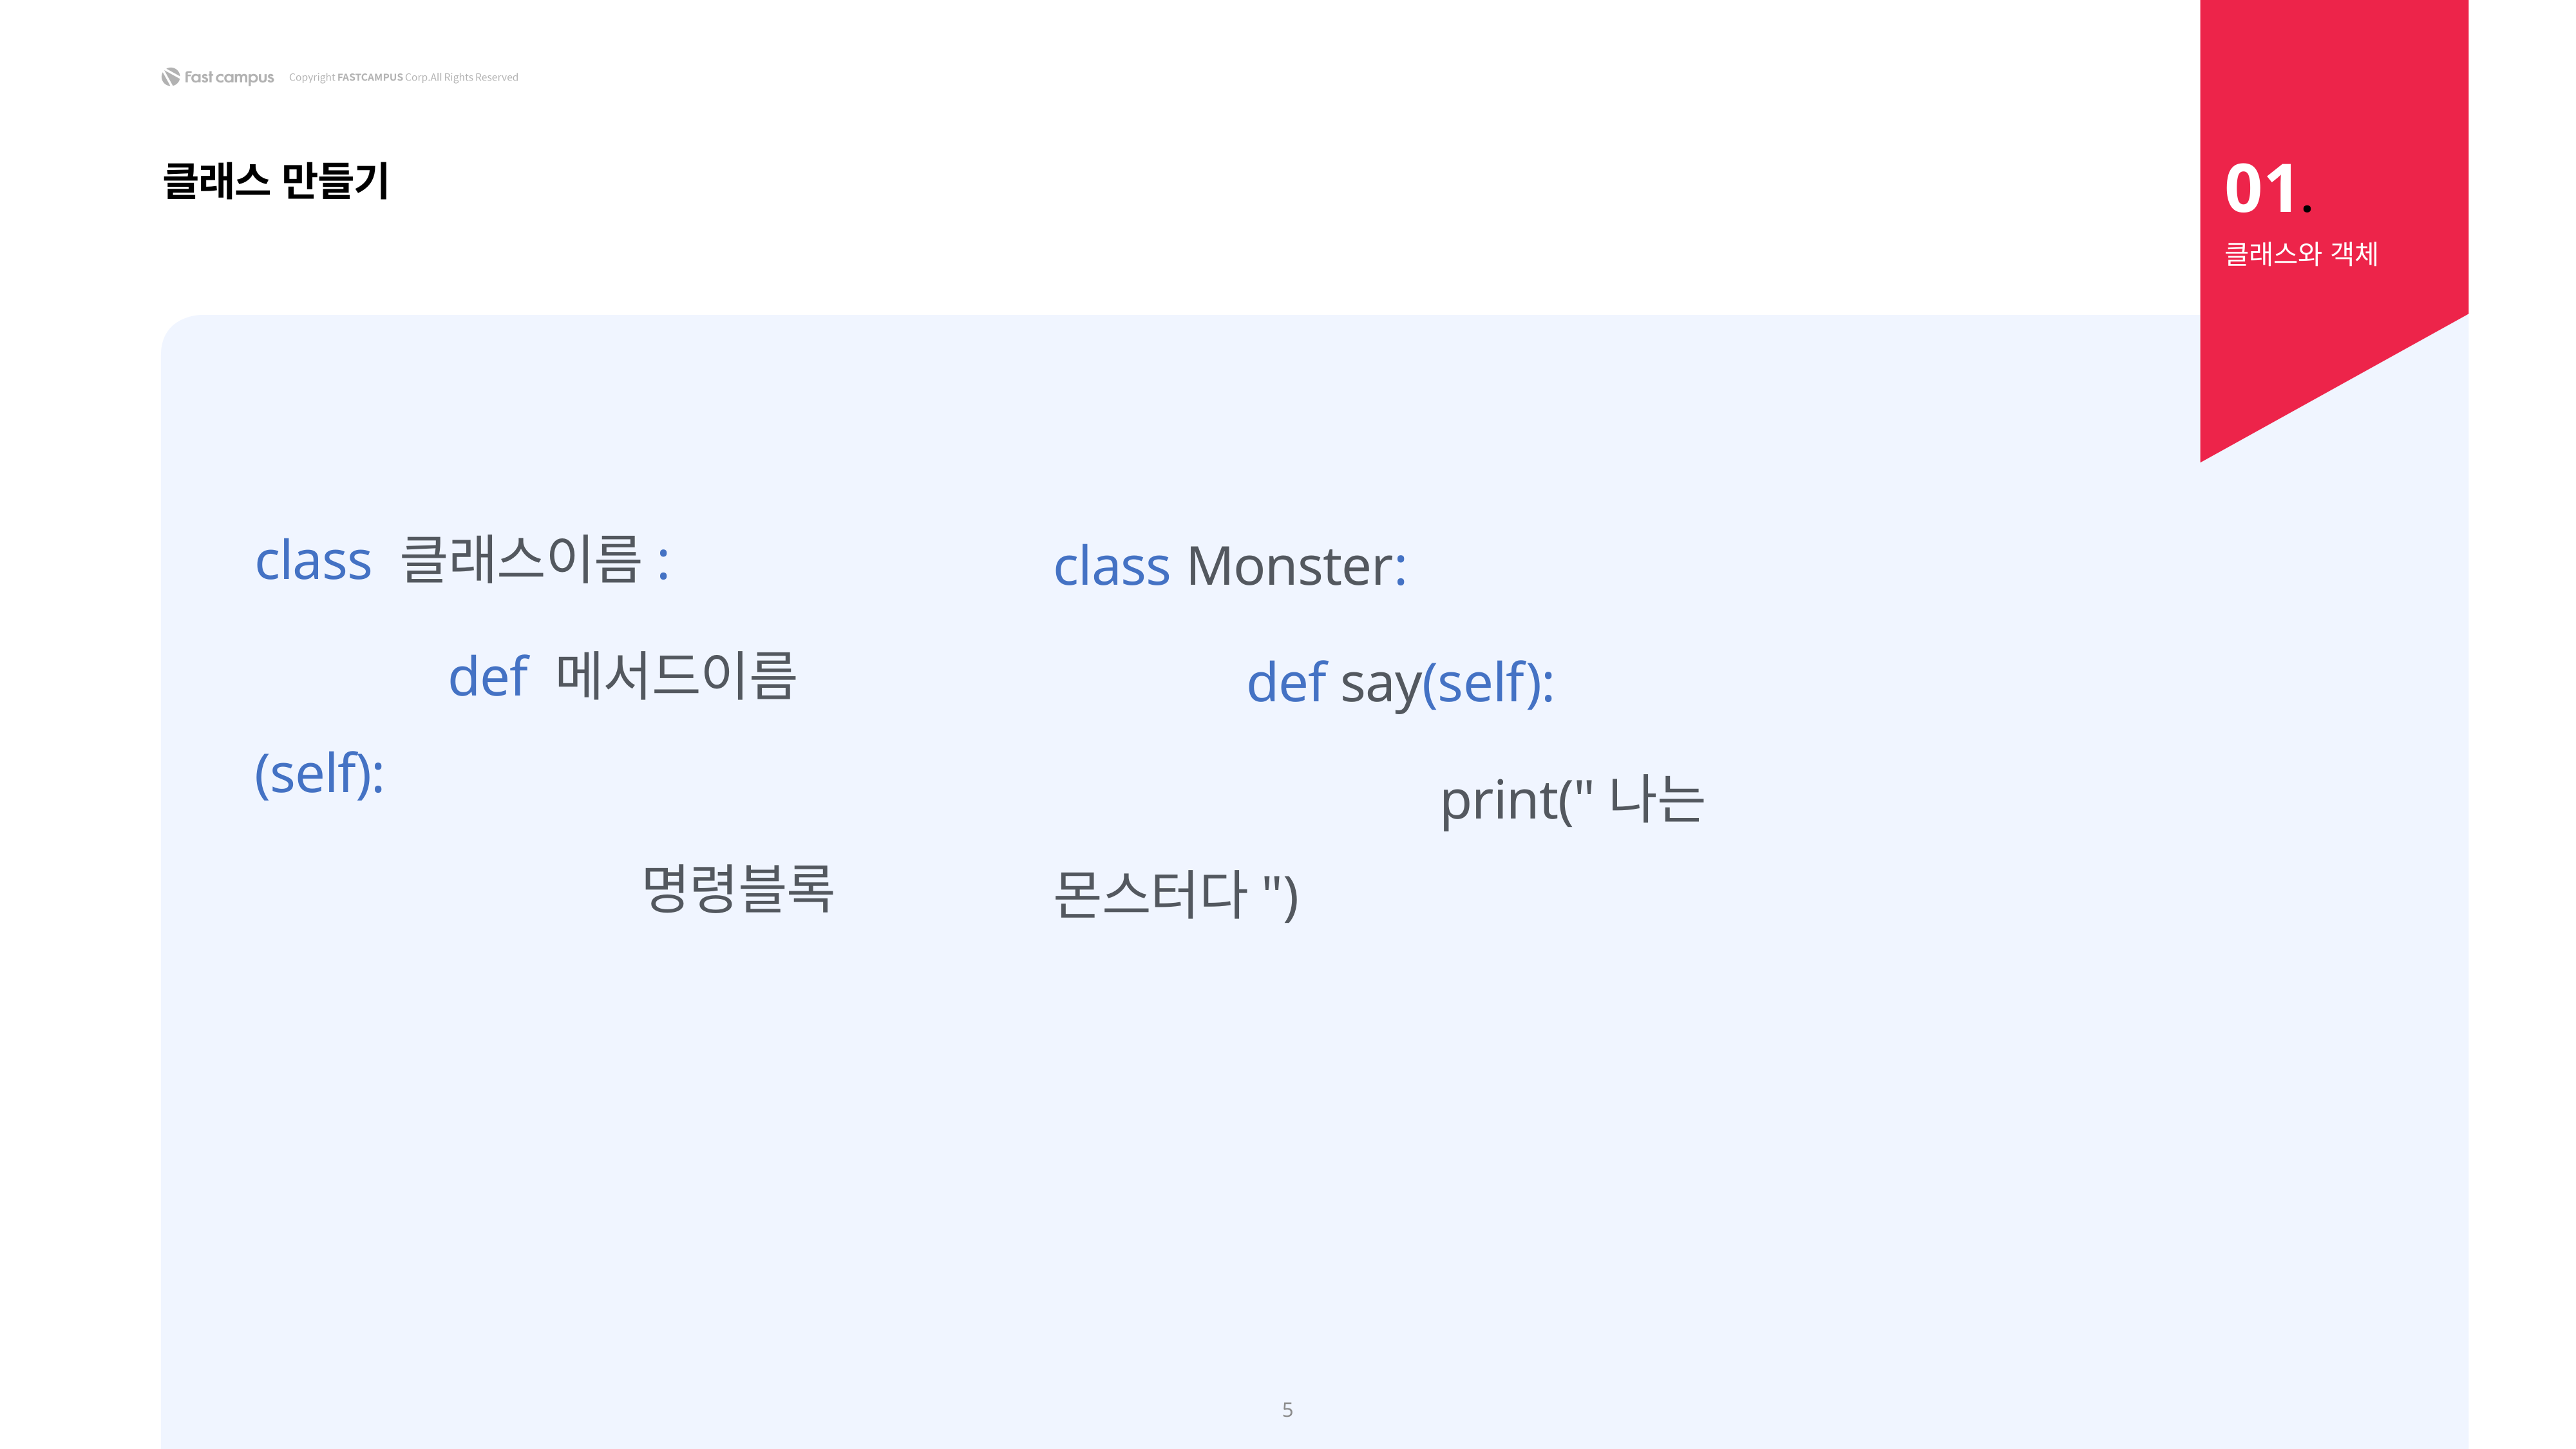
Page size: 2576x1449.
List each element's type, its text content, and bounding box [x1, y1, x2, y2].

slide_number 5 [998, 1372, 1578, 1449]
text_box 01. [2200, 148, 2469, 232]
text_box 클래스 만들기 [160, 154, 631, 205]
text_box class Monster: def say(self): print("나는 몬스터다") [1052, 498, 1813, 927]
text_box class 클래스이름: def 메서드이름(self): 명령블록 [253, 491, 900, 922]
text_box 클래스와 객체 [2200, 232, 2469, 276]
picture [0, 0, 2576, 1449]
